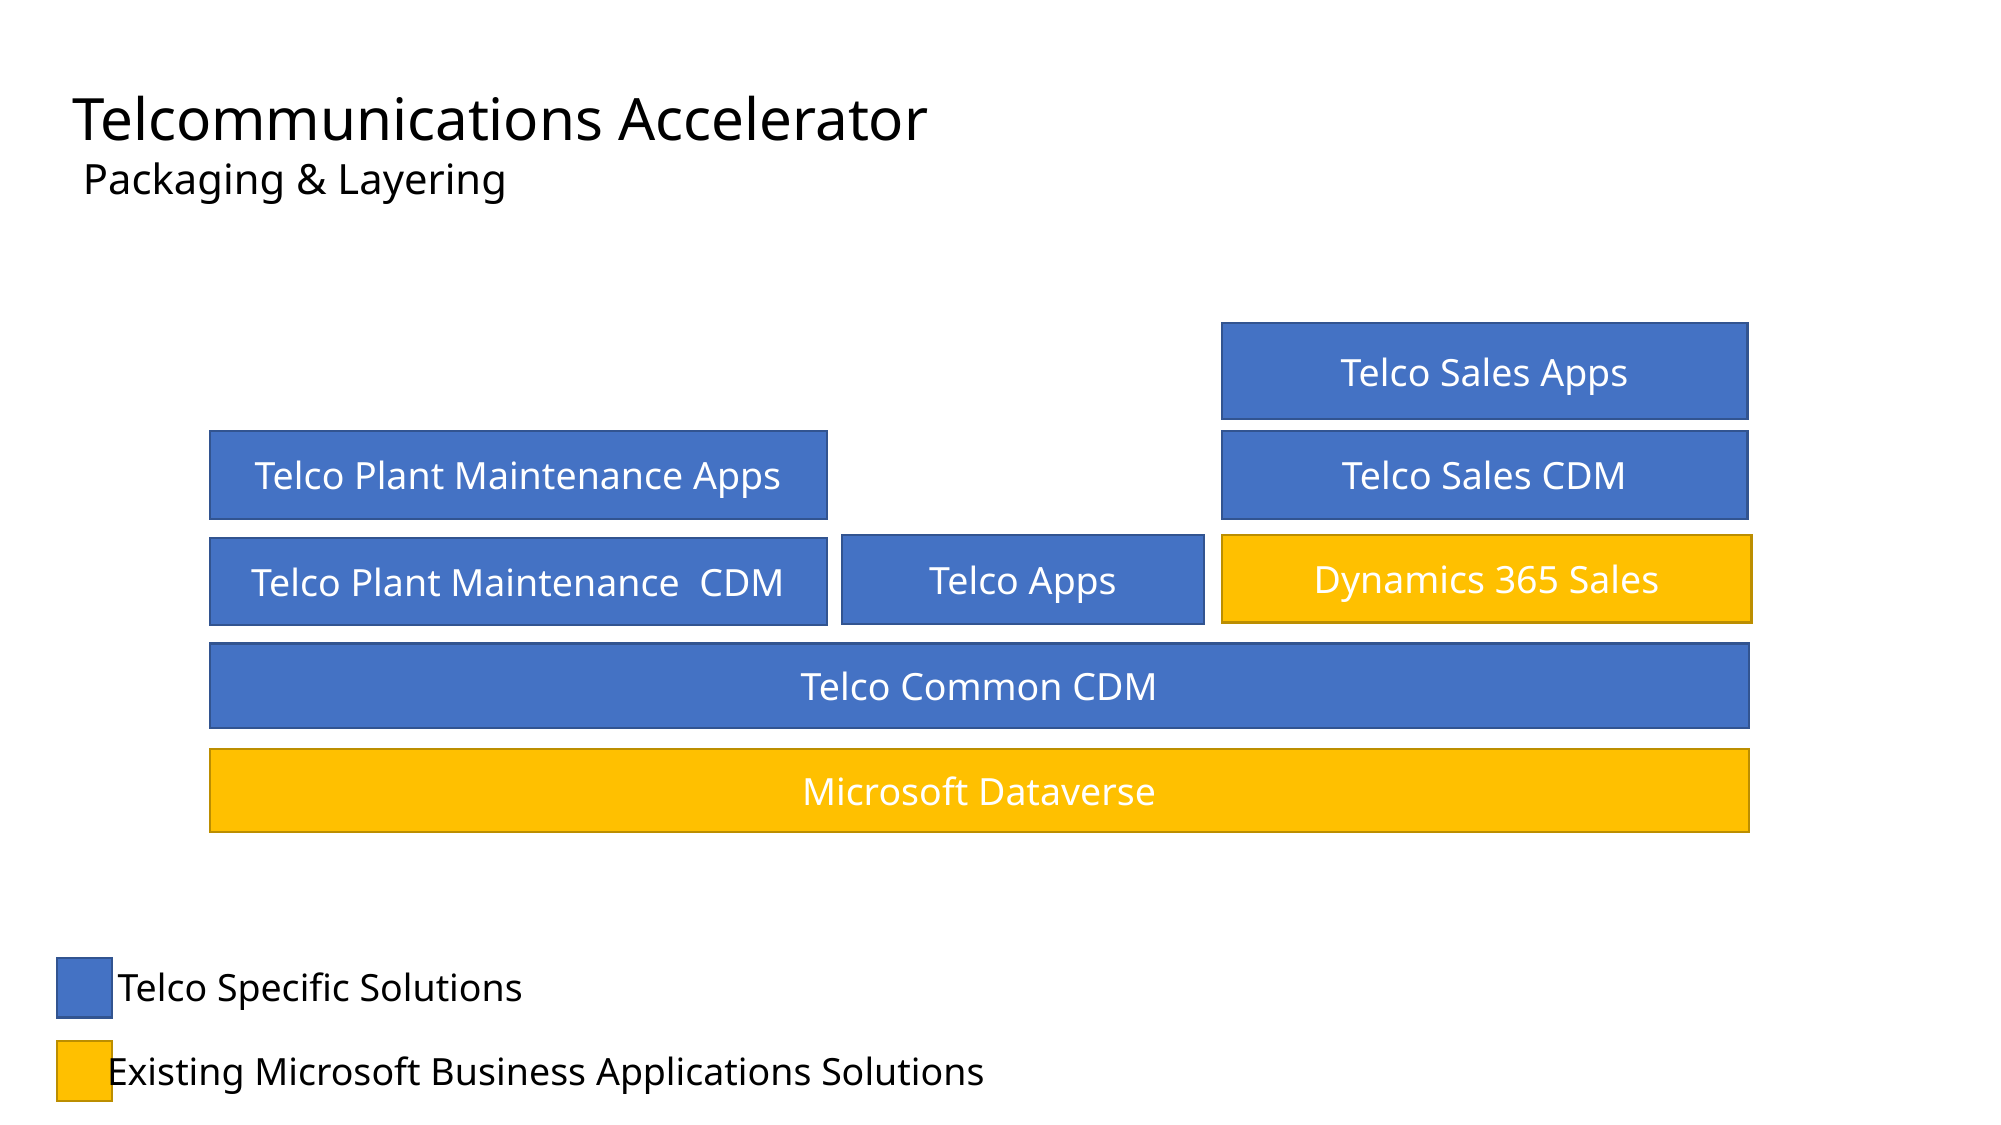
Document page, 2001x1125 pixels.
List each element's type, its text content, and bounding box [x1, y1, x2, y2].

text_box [57, 957, 981, 1102]
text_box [209, 322, 1752, 832]
text_box Telcommunications Accelerator Packaging & Layering [57, 74, 1514, 210]
